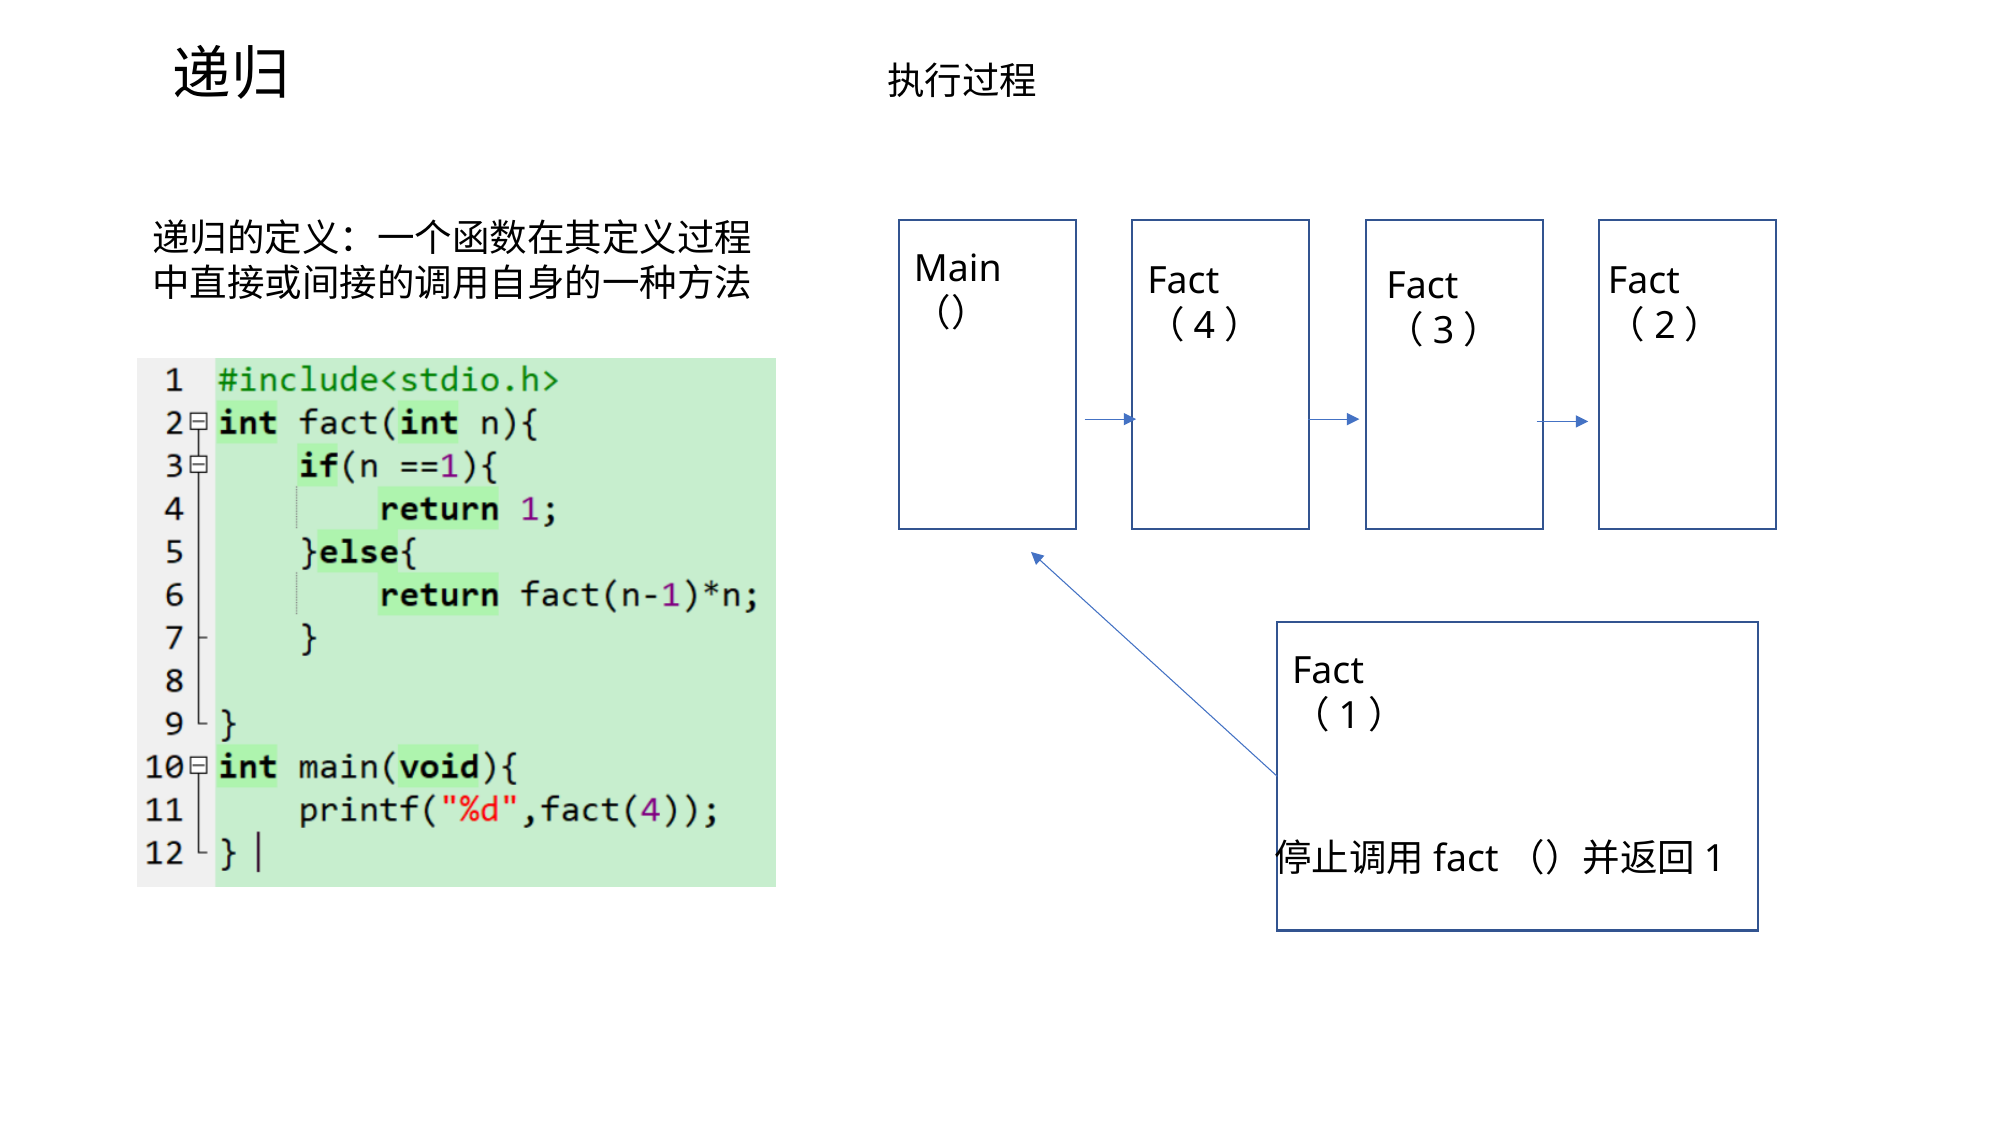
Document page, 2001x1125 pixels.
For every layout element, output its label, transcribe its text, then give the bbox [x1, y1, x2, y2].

title 递归 [157, 0, 1883, 154]
text_box Fact（3） [1371, 253, 1537, 359]
text_box [1598, 219, 1777, 530]
text_box Fact（4） [1132, 248, 1298, 354]
text_box [898, 219, 1077, 530]
text_box [1276, 621, 1759, 932]
text_box 递归的定义：一个函数在其定义过程中直接或间接的调用自身的一种方法 [137, 206, 804, 357]
picture [137, 358, 777, 887]
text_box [1030, 551, 1278, 777]
text_box 停止调用fact（）并返回1 [1259, 826, 1741, 886]
text_box Main（） [899, 237, 1051, 342]
text_box Fact（1） [1278, 638, 1443, 743]
text_box 执行过程 [872, 49, 1077, 110]
text_box [1365, 219, 1544, 530]
text_box [1131, 219, 1310, 530]
text_box Fact（2） [1593, 248, 1759, 354]
